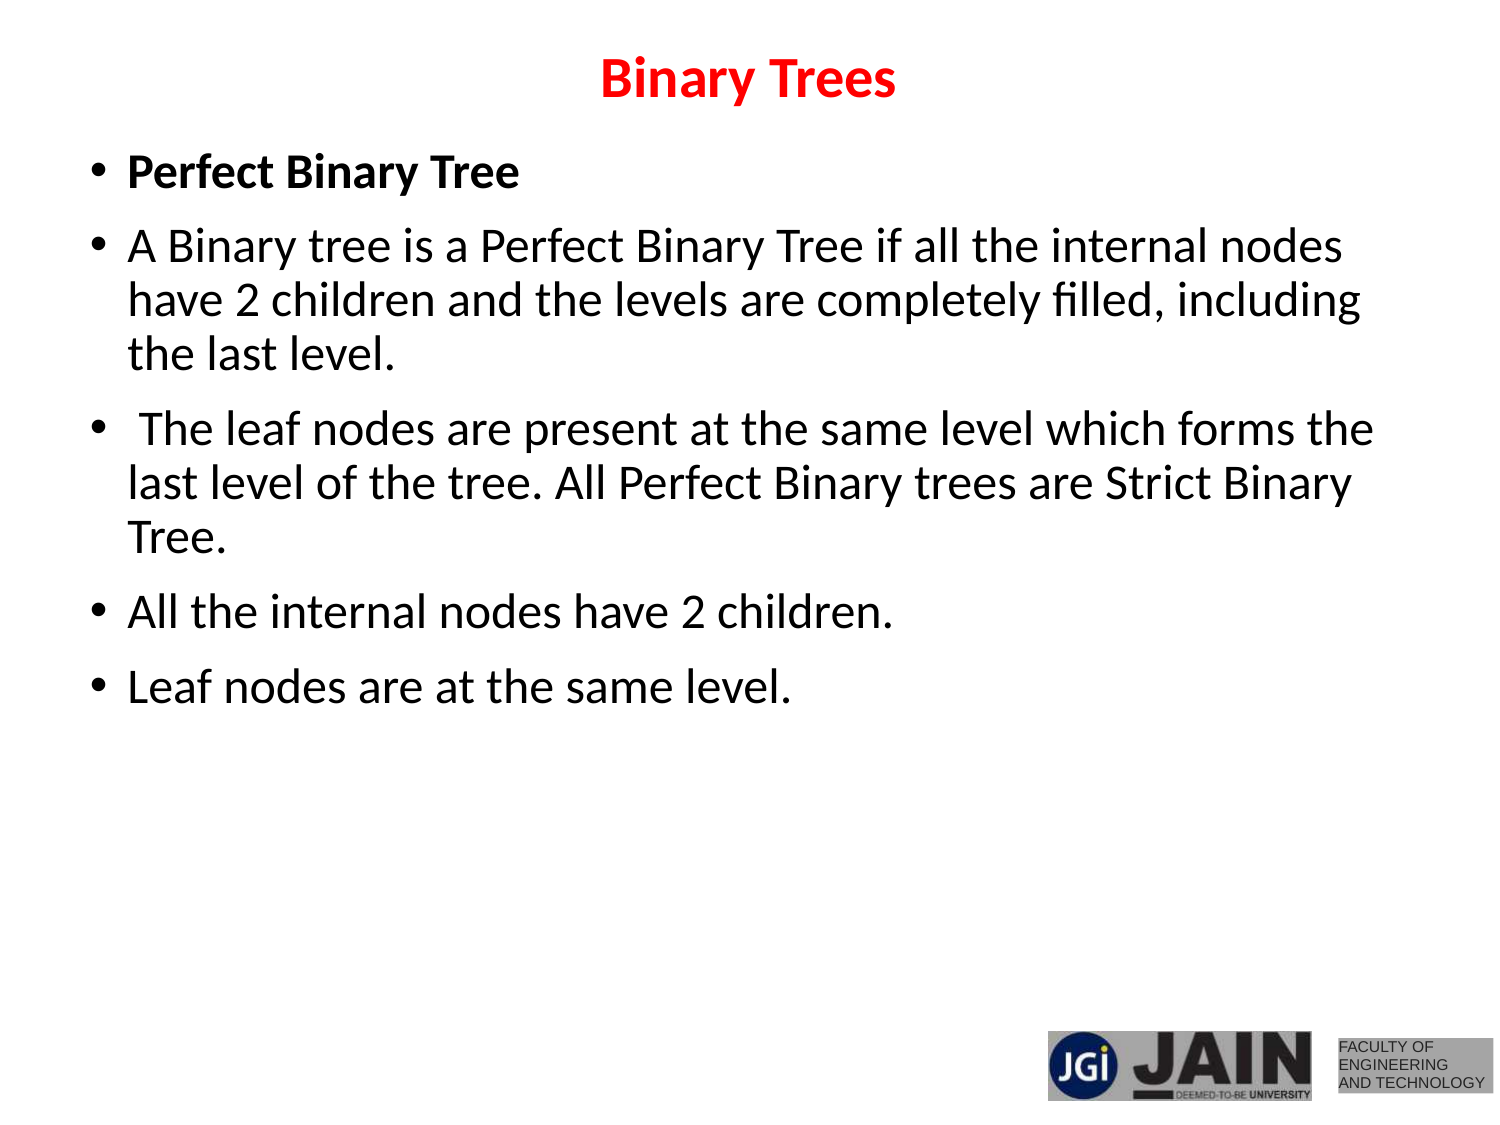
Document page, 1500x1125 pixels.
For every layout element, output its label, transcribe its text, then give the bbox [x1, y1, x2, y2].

text_box FACULTY OF ENGINEERING AND TECHNOLOGY [1338, 1038, 1494, 1094]
text_box Perfect Binary Tree A Binary tree is a Perfect Binary Tree if all the internal nodes have 2 children and the levels are completely filled, including the last level. The leaf nodes are present at the same level which forms the last level of the tree. All Perfect Binary trees are Strict Binary Tree. All the internal nodes have 2 children. Leaf nodes are at the same level. [74, 137, 1425, 1066]
text_box Binary Trees [73, 39, 1424, 133]
picture [1048, 1031, 1312, 1101]
